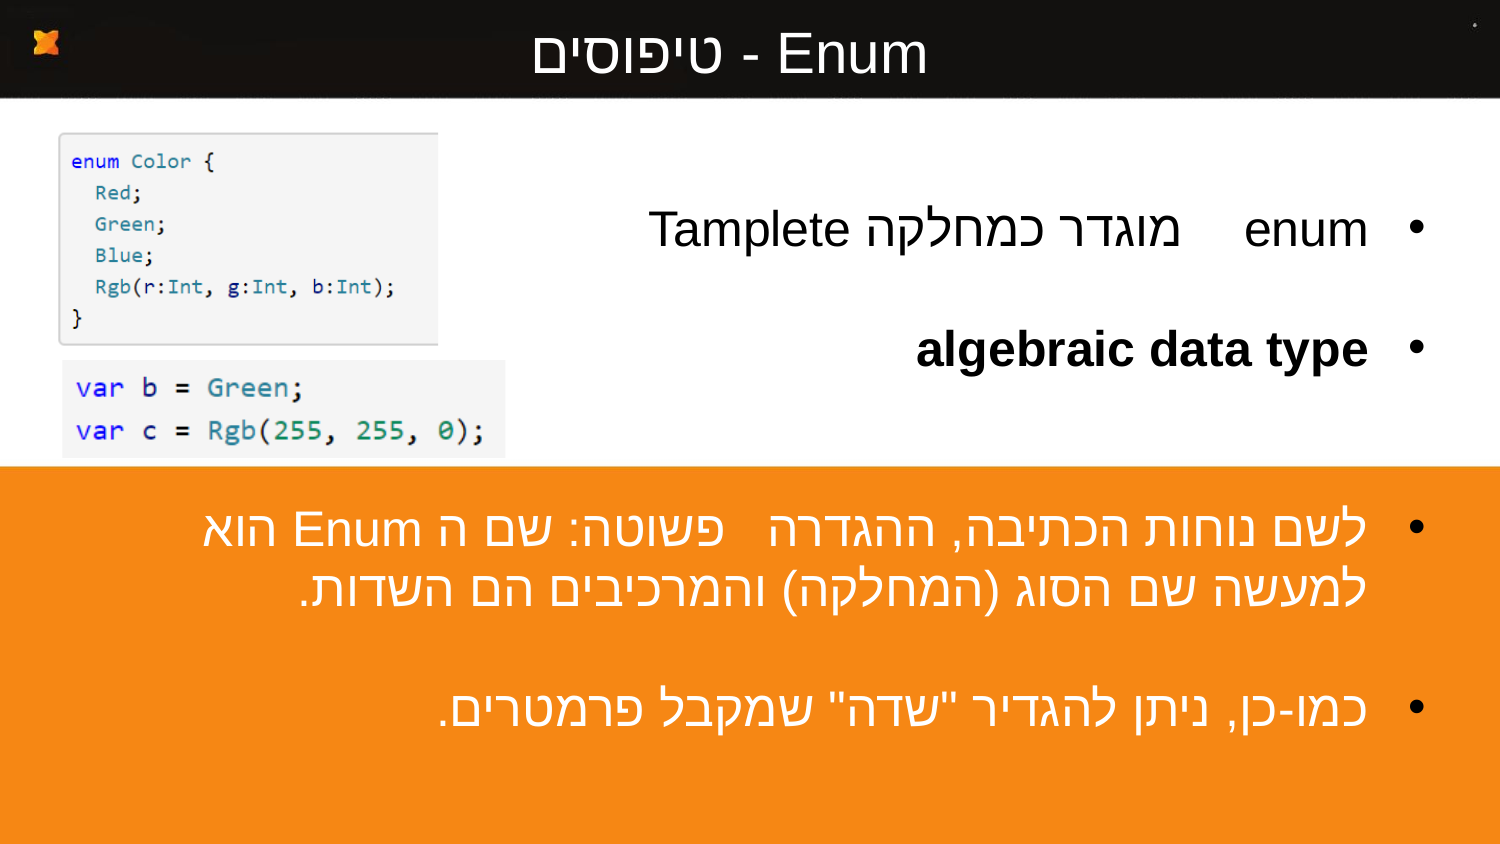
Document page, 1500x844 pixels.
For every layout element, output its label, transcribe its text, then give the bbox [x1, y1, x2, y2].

title טיפוסים - Enum [515, 0, 980, 94]
picture [0, 0, 1500, 844]
text_box Eenum מוגדר כמחלקה Tamplete algebraic data type לשם נוחות הכתיבה, ההגדרה פשוטה: שם ה Enum הוא למעשה שם הסוג (המחלקה) והמרכיבים הם השדות. כמו-כן, ניתן להגדיר "שדה" שמקבל פרמטרים. [21, 188, 1441, 744]
